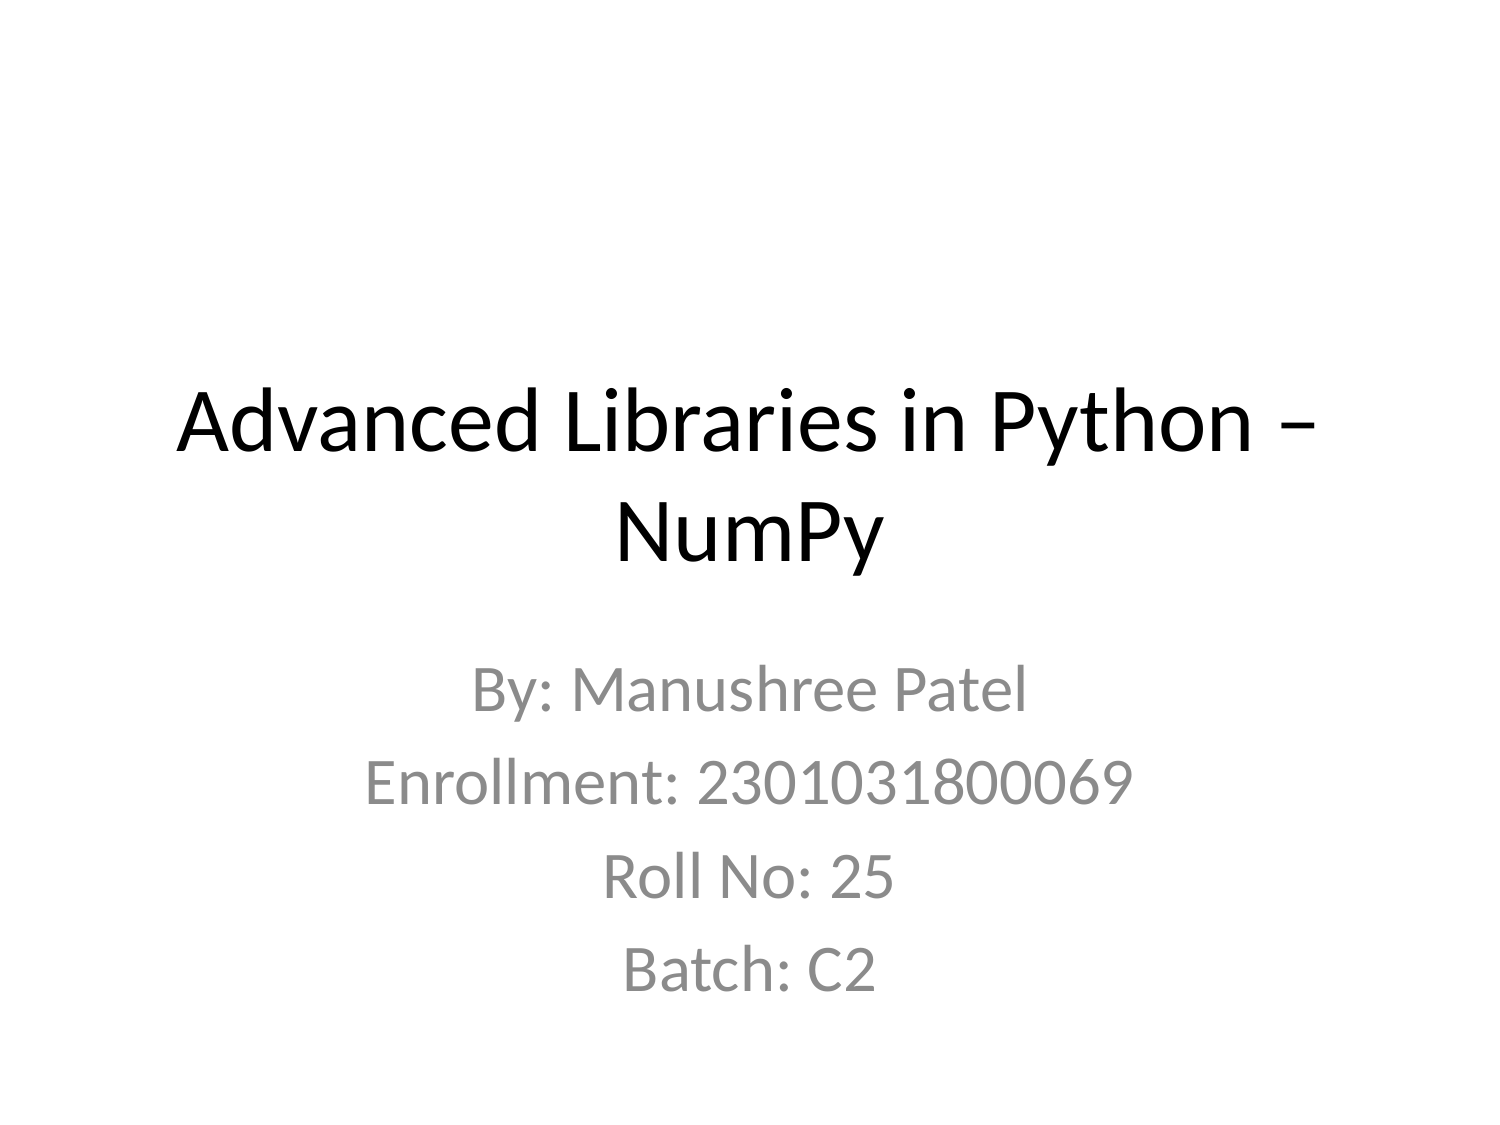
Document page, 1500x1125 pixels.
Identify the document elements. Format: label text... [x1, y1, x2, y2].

title Advanced Libraries in Python – NumPy [112, 349, 1388, 591]
subtitle By: Manushree Patel Enrollment: 2301031800069 Roll No: 25 Batch: C2 [225, 637, 1275, 925]
